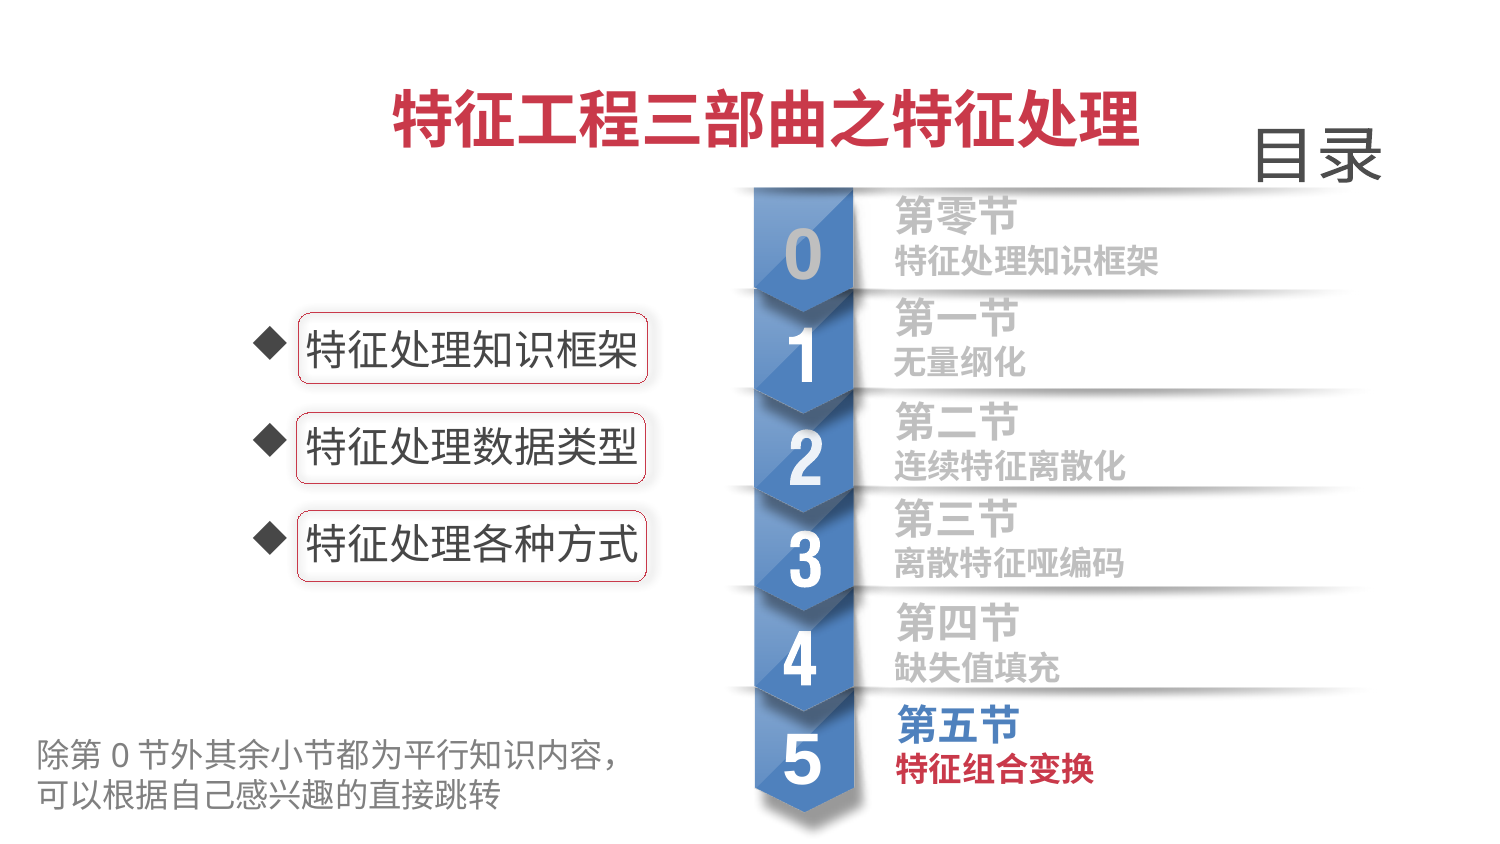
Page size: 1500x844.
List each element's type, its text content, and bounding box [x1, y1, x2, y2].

text_box 特征处理知识框架 [658, 315, 667, 381]
text_box 特征工程三部曲之特征处理 [376, 72, 1157, 163]
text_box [667, 355, 1453, 544]
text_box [667, 155, 1435, 344]
text_box 除第0节外其余小节都为平行知识内容，可以根据自己感兴趣的直接跳转 [21, 726, 653, 822]
text_box 特征处理各种方式 [656, 510, 661, 576]
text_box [667, 257, 1436, 445]
text_box 特征处理各种方式 [159, 510, 294, 576]
text_box [298, 312, 648, 384]
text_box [661, 554, 1453, 743]
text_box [661, 743, 1453, 844]
text_box [298, 479, 643, 484]
text_box [297, 510, 647, 582]
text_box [661, 454, 1443, 642]
text_box 特征处理数据类型 [159, 413, 667, 479]
text_box 特征处理知识框架 [159, 315, 293, 381]
